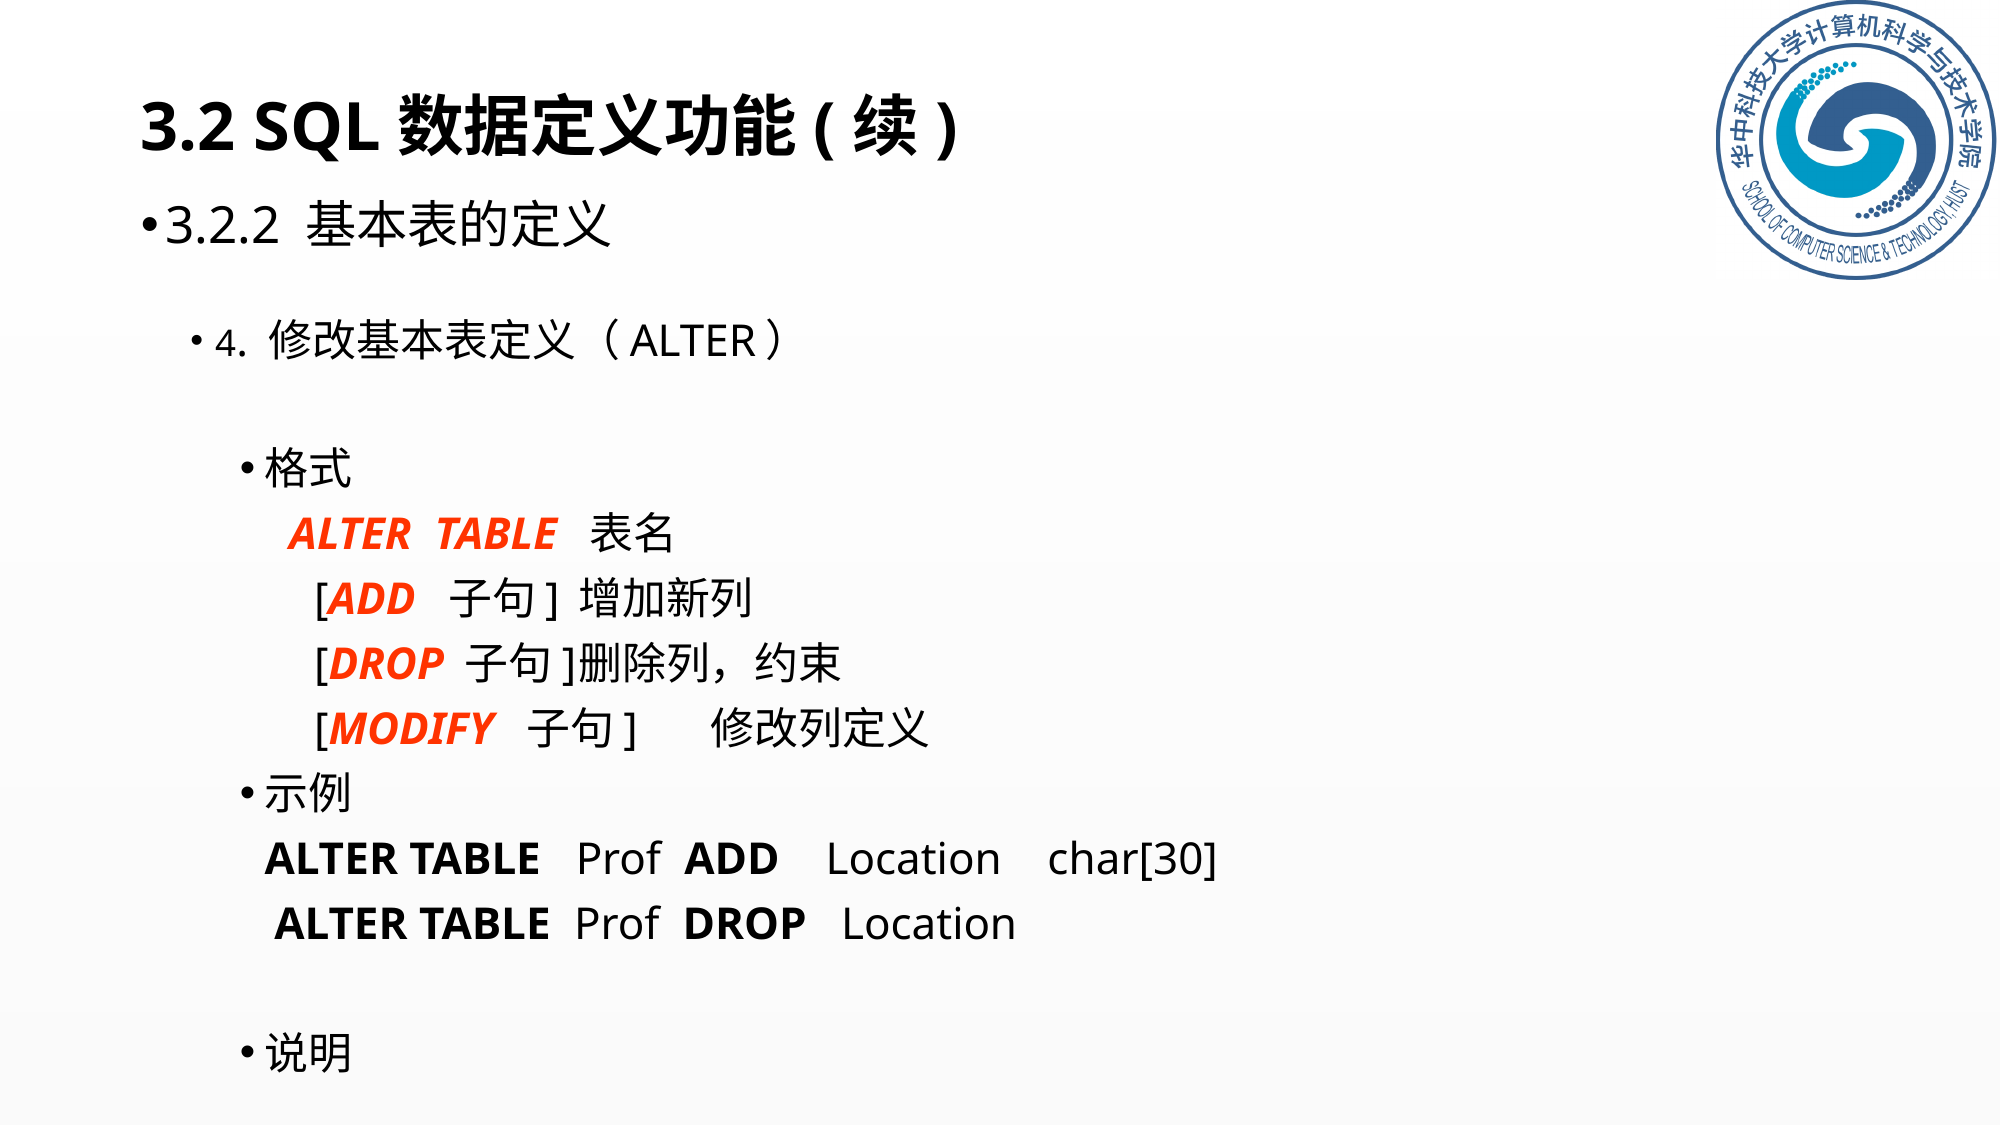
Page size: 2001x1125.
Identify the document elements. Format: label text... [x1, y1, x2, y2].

list 3.2.2 基本表的定义 4. 修改基本表定义（ALTER） 格式 ALTER TABLE 表名 [ADD 子句] 增加新列 [DROP 子句] 删除列，约束 [MODIFY 子句] 修改列定义 示例 ALTER TABLE Prof ADD Location char[30] ALTER TABLE Prof DROP Location 说明 [125, 191, 1662, 1094]
picture [1716, 0, 1999, 280]
title 3.2 SQL数据定义功能(续) [125, 66, 1401, 191]
